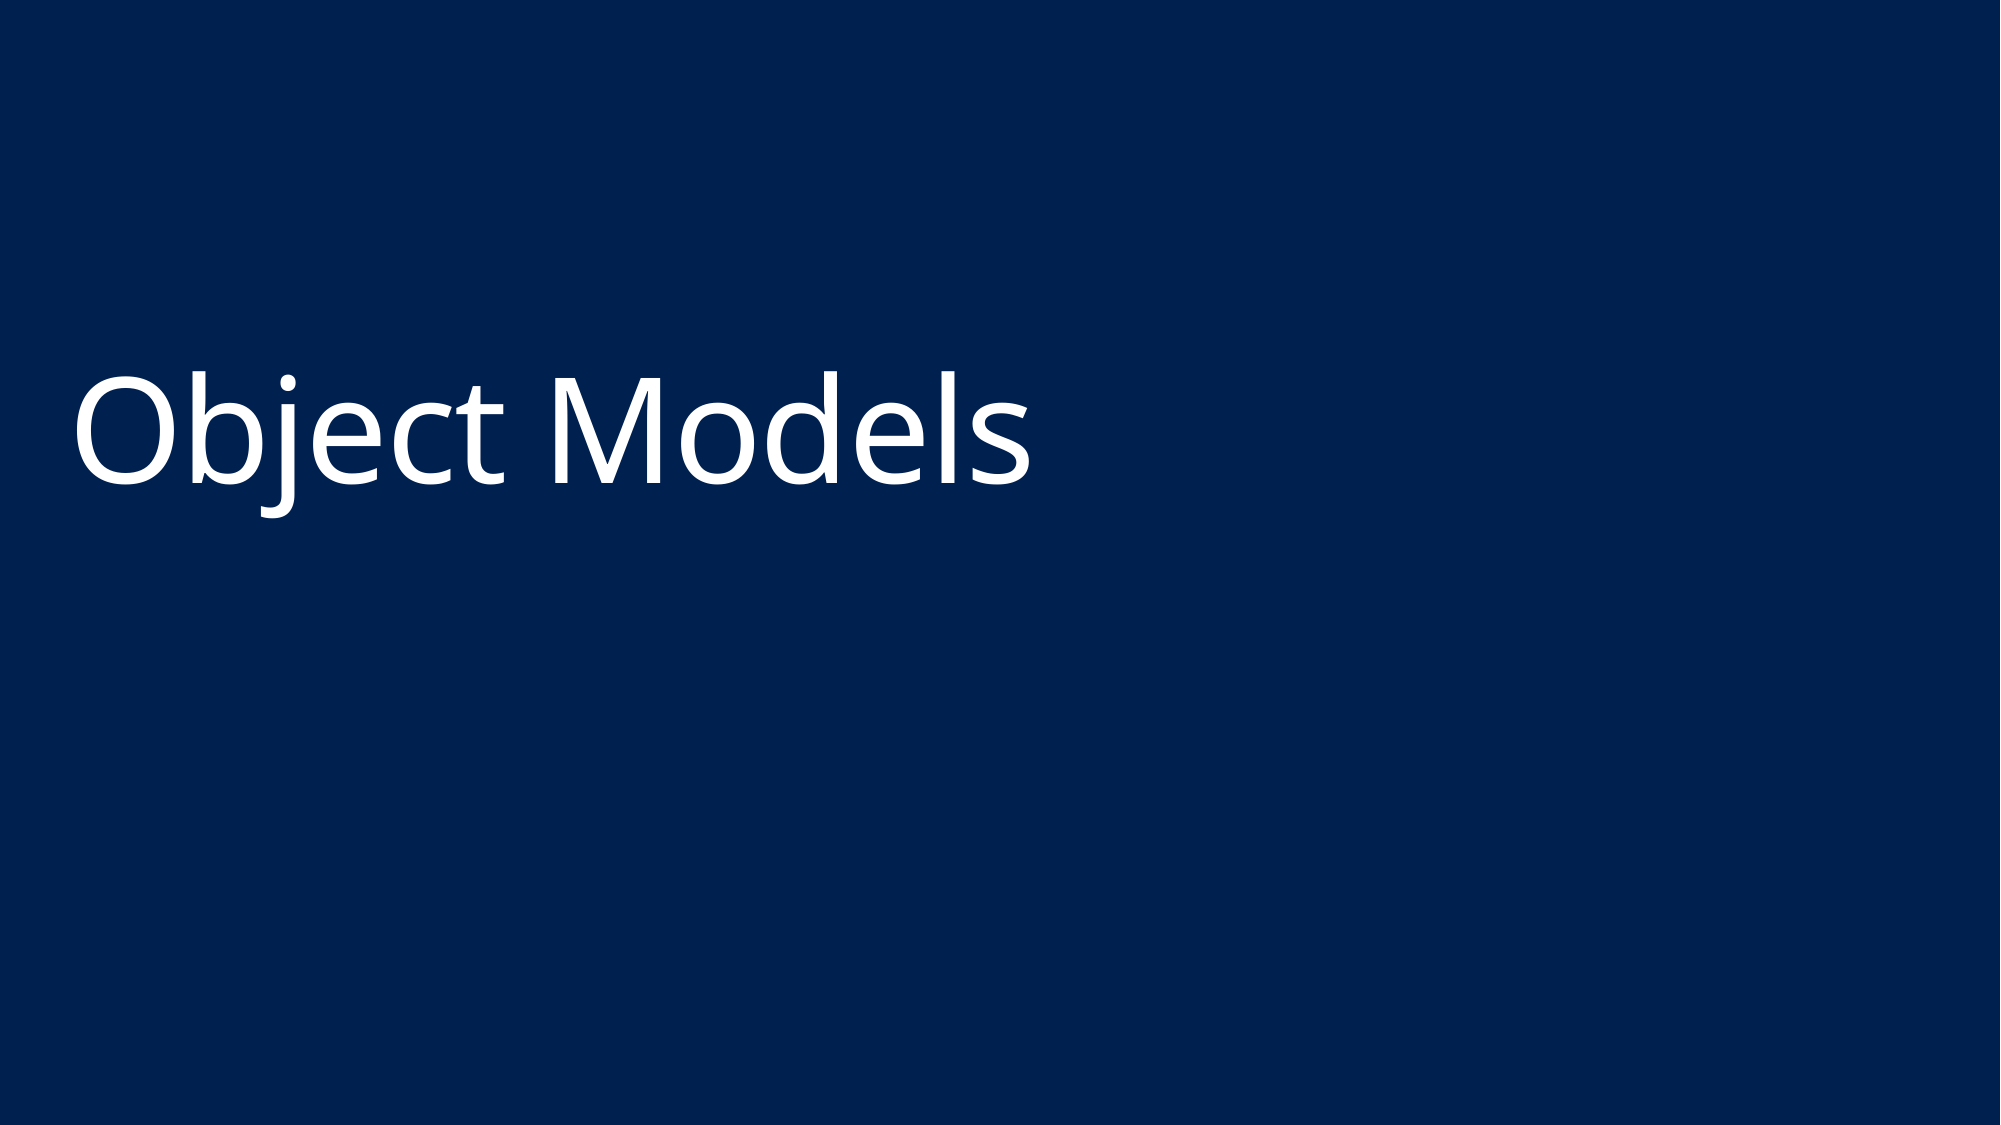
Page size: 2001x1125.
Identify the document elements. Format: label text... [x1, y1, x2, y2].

title Object Models [44, 341, 1956, 532]
